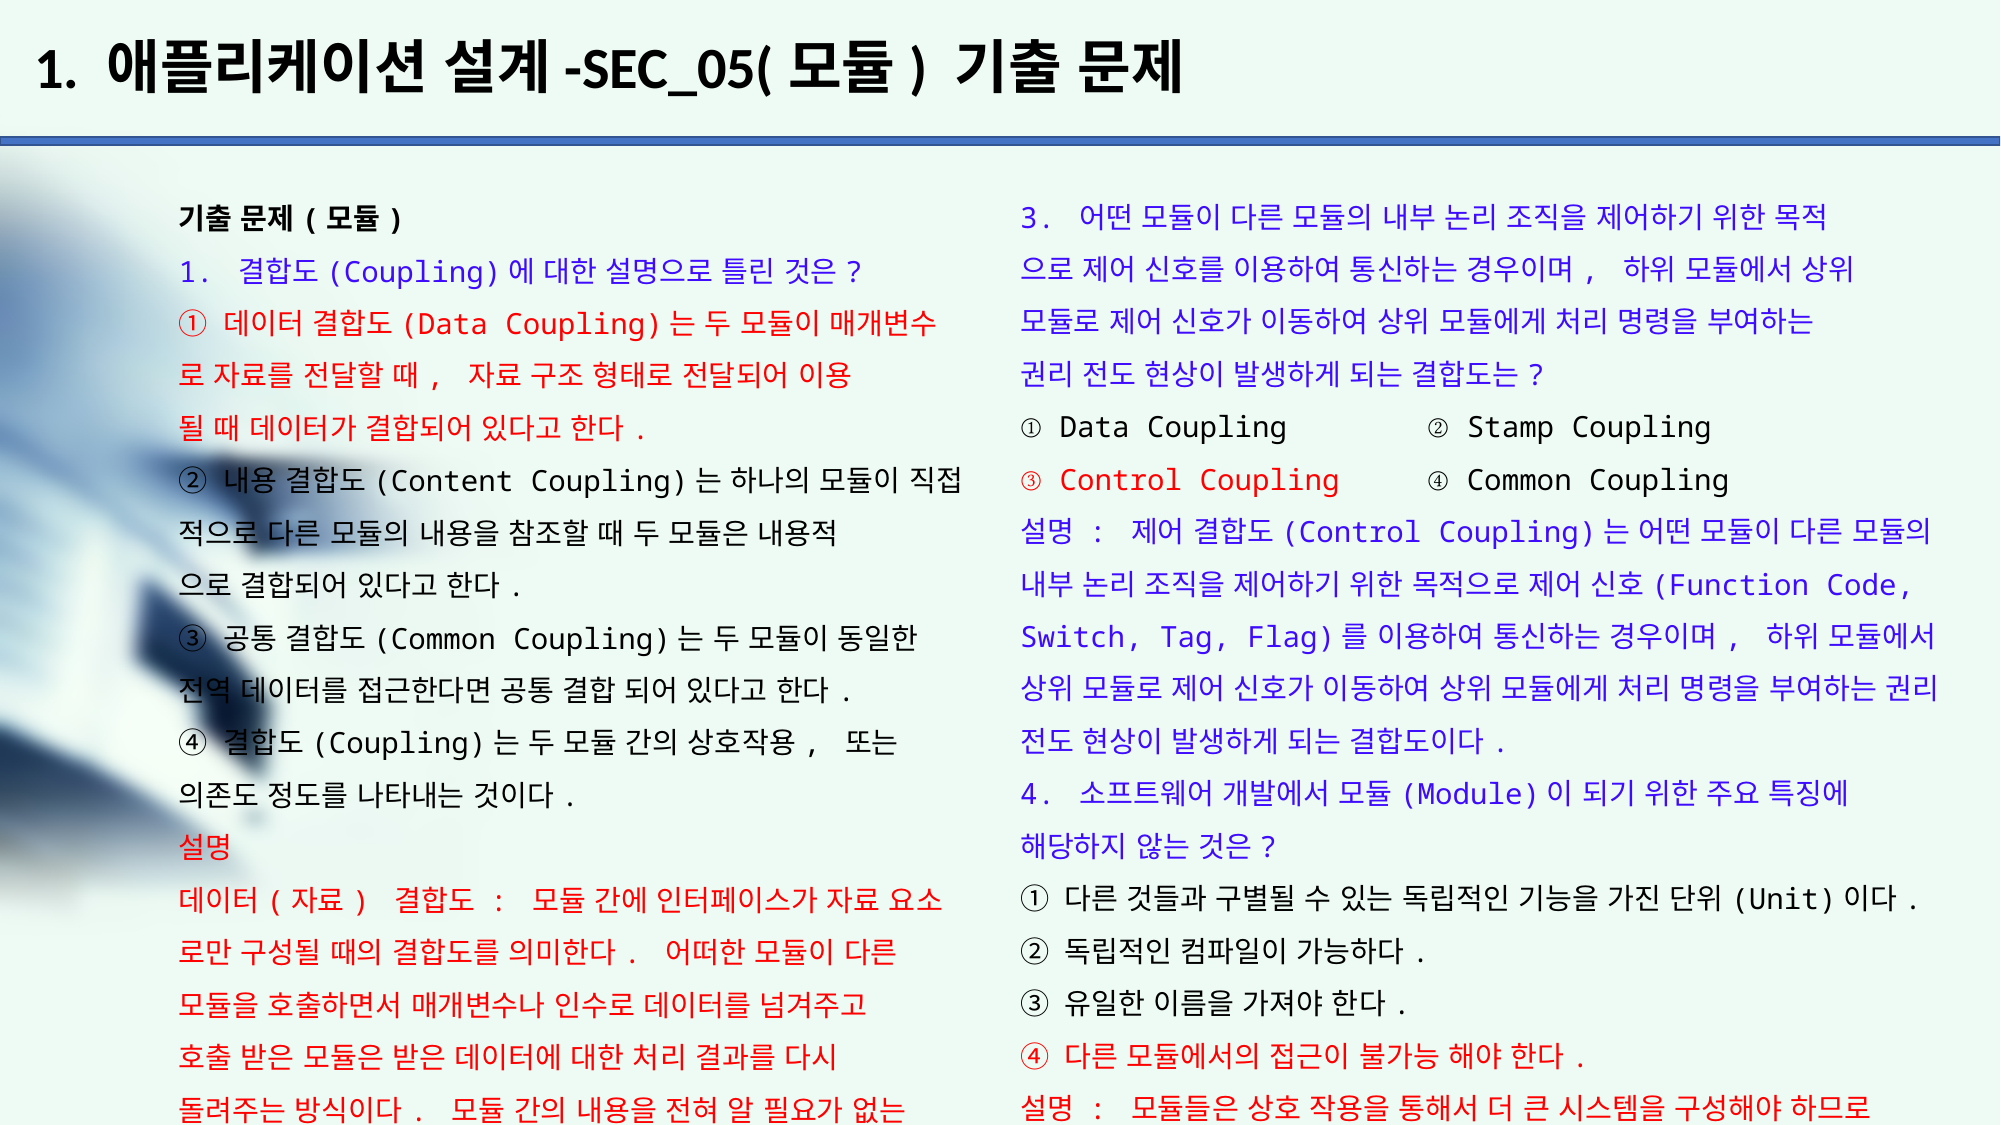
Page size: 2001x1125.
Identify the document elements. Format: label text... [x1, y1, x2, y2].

text_box 기출 문제(모듈) 1. 결합도(Coupling)에 대한 설명으로 틀린 것은? ① 데이터 결합도(Data Coupling)는 두 모듈이 매개변수 로 자료를 전달할 때, 자료 구조 형태로 전달되어 이용 될 때 데이터가 결합되어 있다고 한다. ② 내용 결합도(Content Coupling)는 하나의 모듈이 직접 적으로 다른 모듈의 내용을 참조할 때 두 모듈은 내용적 으로 결합되어 있다고 한다. ③ 공통 결합도(Common Coupling)는 두 모듈이 동일한 전역 데이터를 접근한다면 공통 결합 되어 있다고 한다. ④ 결합도(Coupling)는 두 모듈 간의 상호작용, 또는 의존도 정도를 나타내는 것이다. 설명 데이터(자료) 결합도 : 모듈 간에 인터페이스가 자료 요소 로만 구성될 때의 결합도를 의미한다. 어떠한 모듈이 다른 모듈을 호출하면서 매개변수나 인수로 데이터를 넘겨주고 호출 받은 모듈은 받은 데이터에 대한 처리 결과를 다시 돌려주는 방식이다. 모듈 간의 내용을 전혀 알 필요가 없는 상태로서 한 모듈의 내용을 변경하더라도 다른 모듈에는 전혀 영향을 미치지 않는 가장 바람직한 결합도이다. 2. 다음 중 가장 결합도가 강한 것은? ① Data Coupling ② Stamp Coupling ③ Common Coupling ④ Control Coupling 설명 자료 결합도->스탬프(검인) 결합도->제어 결합도-> 외부 결합도->공통(공유) 결합도->내용 결합도 순으로 결합도가 강해진다. [163, 175, 1000, 1125]
title 1. 애플리케이션 설계-SEC_05(모듈) 기출 문제 [19, 14, 1993, 126]
text_box 3. 어떤 모듈이 다른 모듈의 내부 논리 조직을 제어하기 위한 목적 으로 제어 신호를 이용하여 통신하는 경우이며, 하위 모듈에서 상위 모듈로 제어 신호가 이동하여 상위 모듈에게 처리 명령을 부여하는 권리 전도 현상이 발생하게 되는 결합도는? ① Data Coupling ② Stamp Coupling ③ Control Coupling ④ Common Coupling 설명 : 제어 결합도(Control Coupling)는 어떤 모듈이 다른 모듈의 내부 논리 조직을 제어하기 위한 목적으로 제어 신호(Function Code, Switch, Tag, Flag)를 이용하여 통신하는 경우이며, 하위 모듈에서 상위 모듈로 제어 신호가 이동하여 상위 모듈에게 처리 명령을 부여하는 권리 전도 현상이 발생하게 되는 결합도이다. 4. 소프트웨어 개발에서 모듈(Module)이 되기 위한 주요 특징에 해당하지 않는 것은? ① 다른 것들과 구별될 수 있는 독립적인 기능을 가진 단위(Unit)이다. ② 독립적인 컴파일이 가능하다. ③ 유일한 이름을 가져야 한다. ④ 다른 모듈에서의 접근이 불가능 해야 한다. 설명 : 모듈들은 상호 작용을 통해서 더 큰 시스템을 구성해야 하므로 모듈은 상호 접근이 가능해야 한다. 단 모듈은 독립성을 유지하되 최소 한의 다른 모듈과의 상호 접근을 가능하게 하는 것이다. [1005, 174, 2000, 1125]
picture [0, 146, 2000, 1125]
picture [0, 0, 2000, 136]
